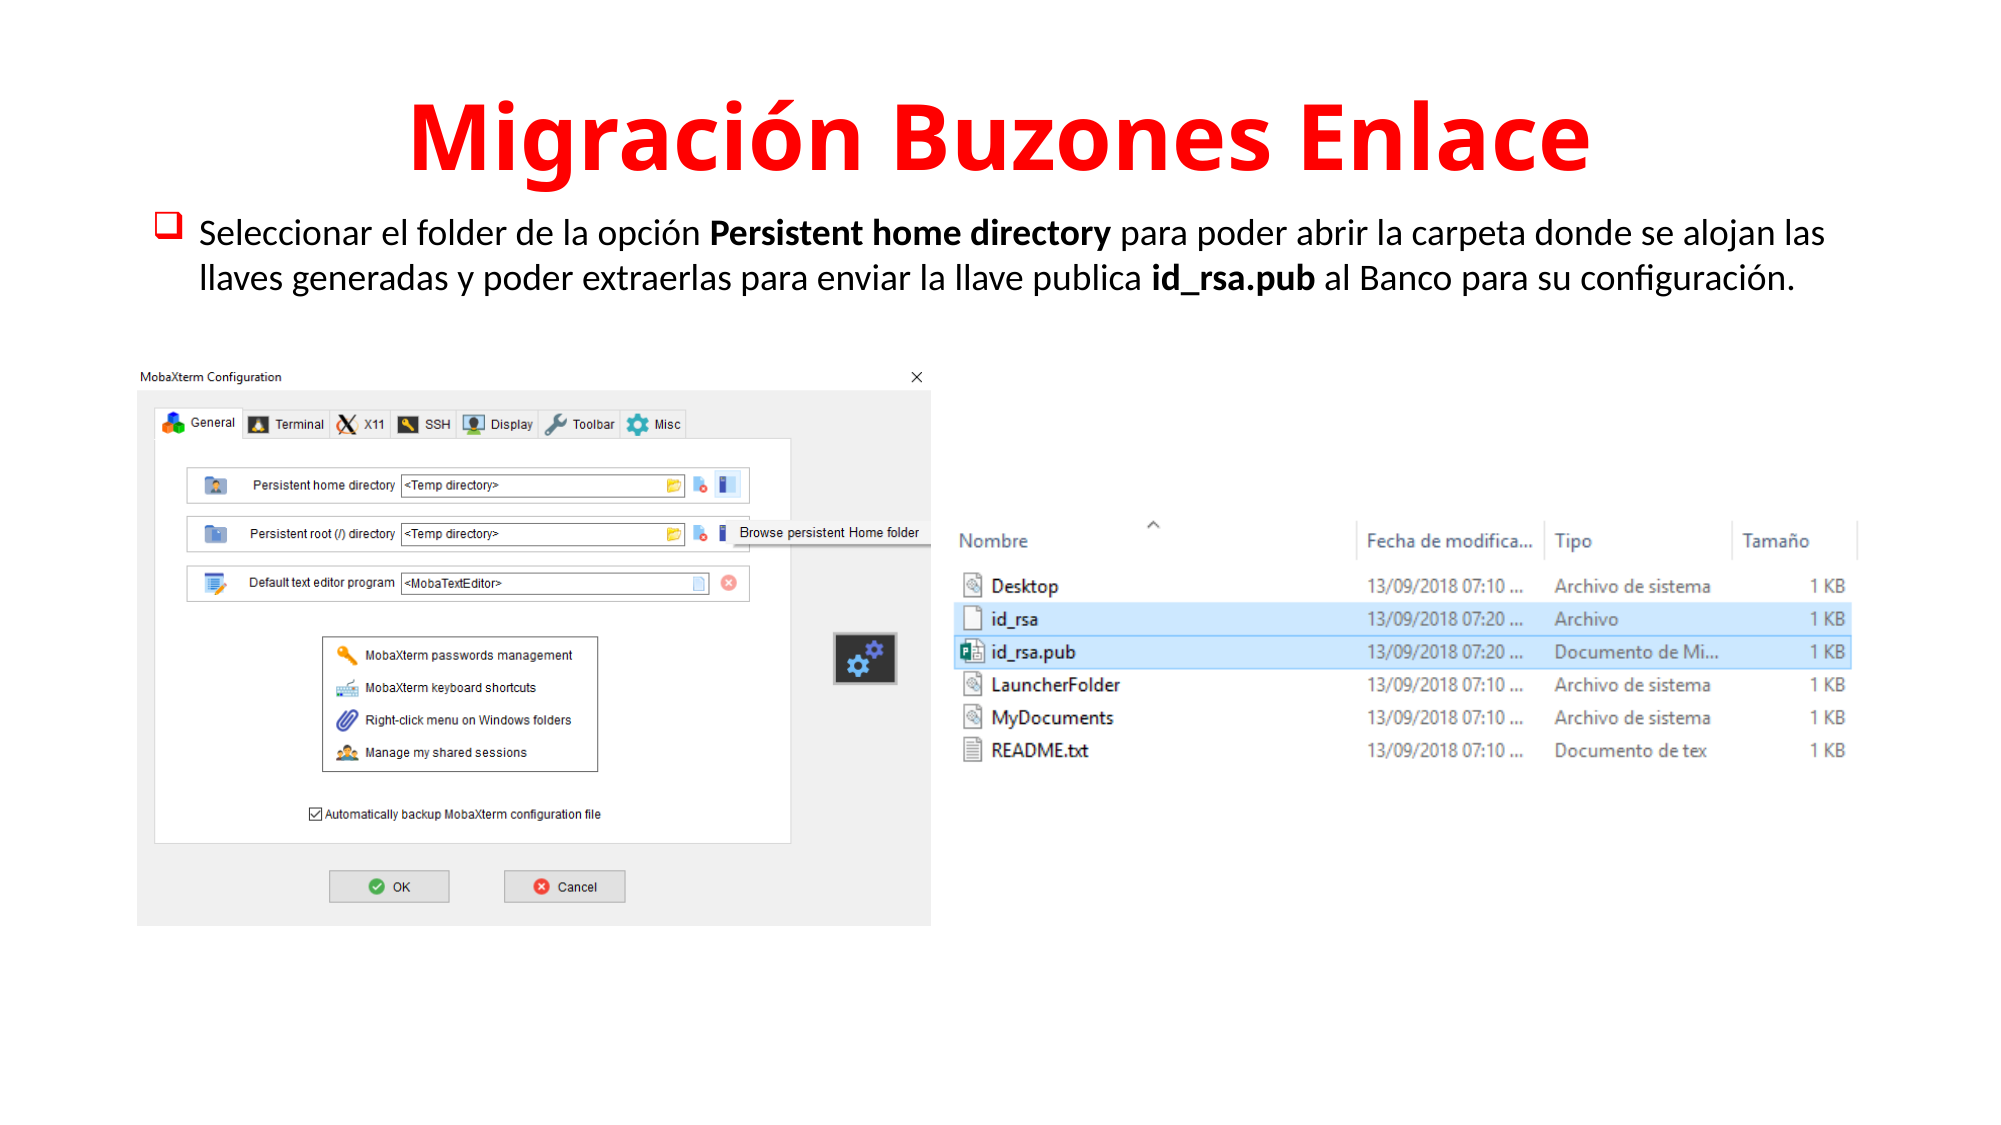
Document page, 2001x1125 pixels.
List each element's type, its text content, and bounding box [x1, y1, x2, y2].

picture [937, 518, 1863, 773]
title Migración Buzones Enlace [137, 32, 1863, 200]
text_box Seleccionar el folder de la opción Persistent home directory para poder abrir la carpeta donde se alojan las llaves generadas y poder extraerlas para enviar la llave publica id_rsa.pub al Banco para su configuración. [137, 200, 1863, 306]
picture [137, 365, 931, 926]
